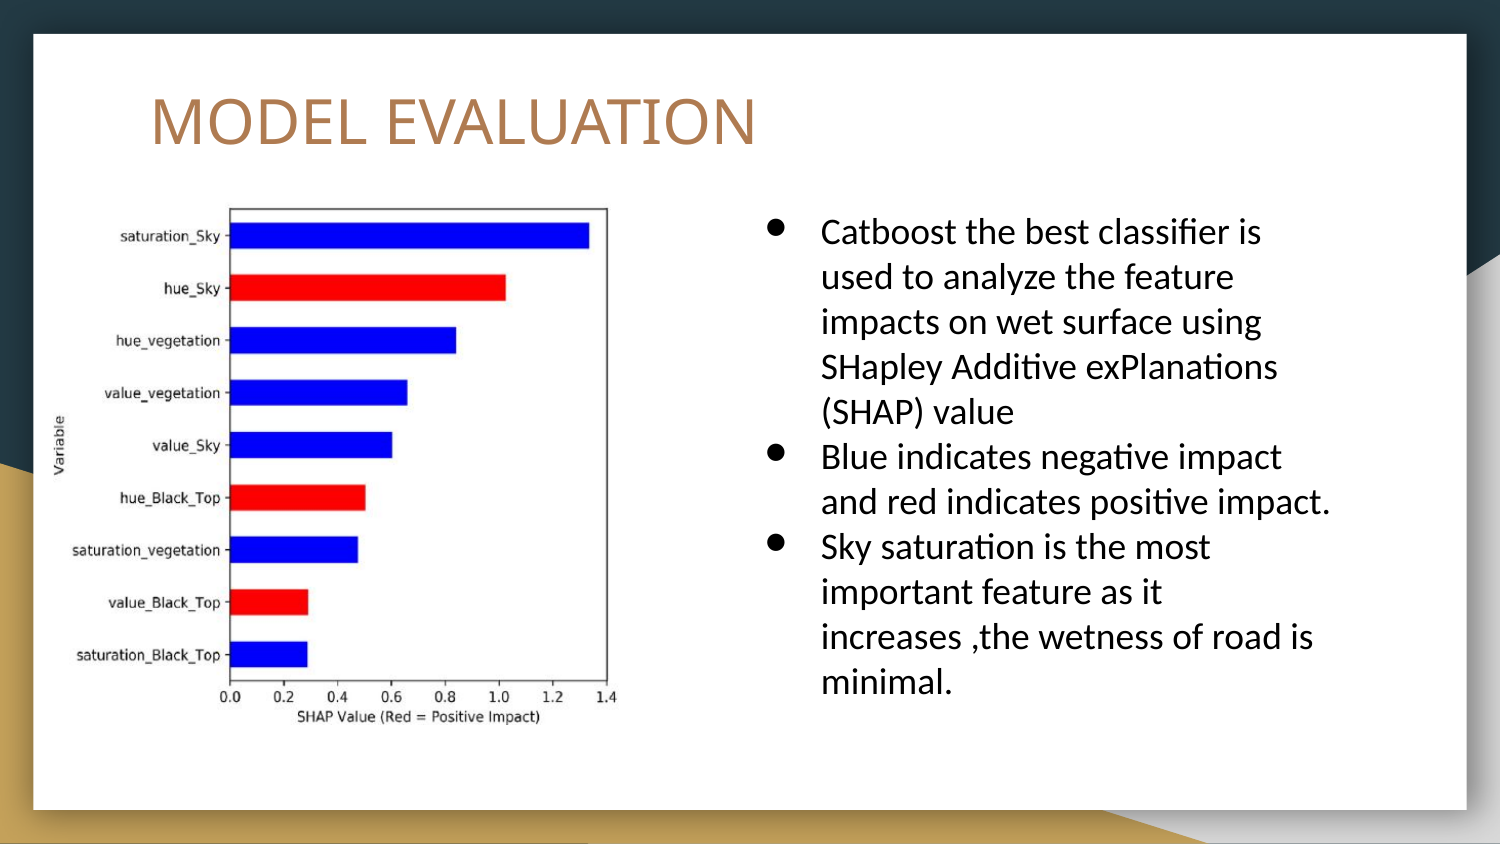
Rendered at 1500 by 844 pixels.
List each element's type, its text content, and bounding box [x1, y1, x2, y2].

title MODEL EVALUATION [134, 66, 1366, 224]
picture [53, 185, 621, 725]
text_box Catboost the best classifier is used to analyze the feature impacts on wet surface using SHapley Additive exPlanations (SHAP) value Blue indicates negative impact and red indicates positive impact. Sky saturation is the most important feature as it increases ,the wetness of road is minimal. [730, 191, 1358, 717]
